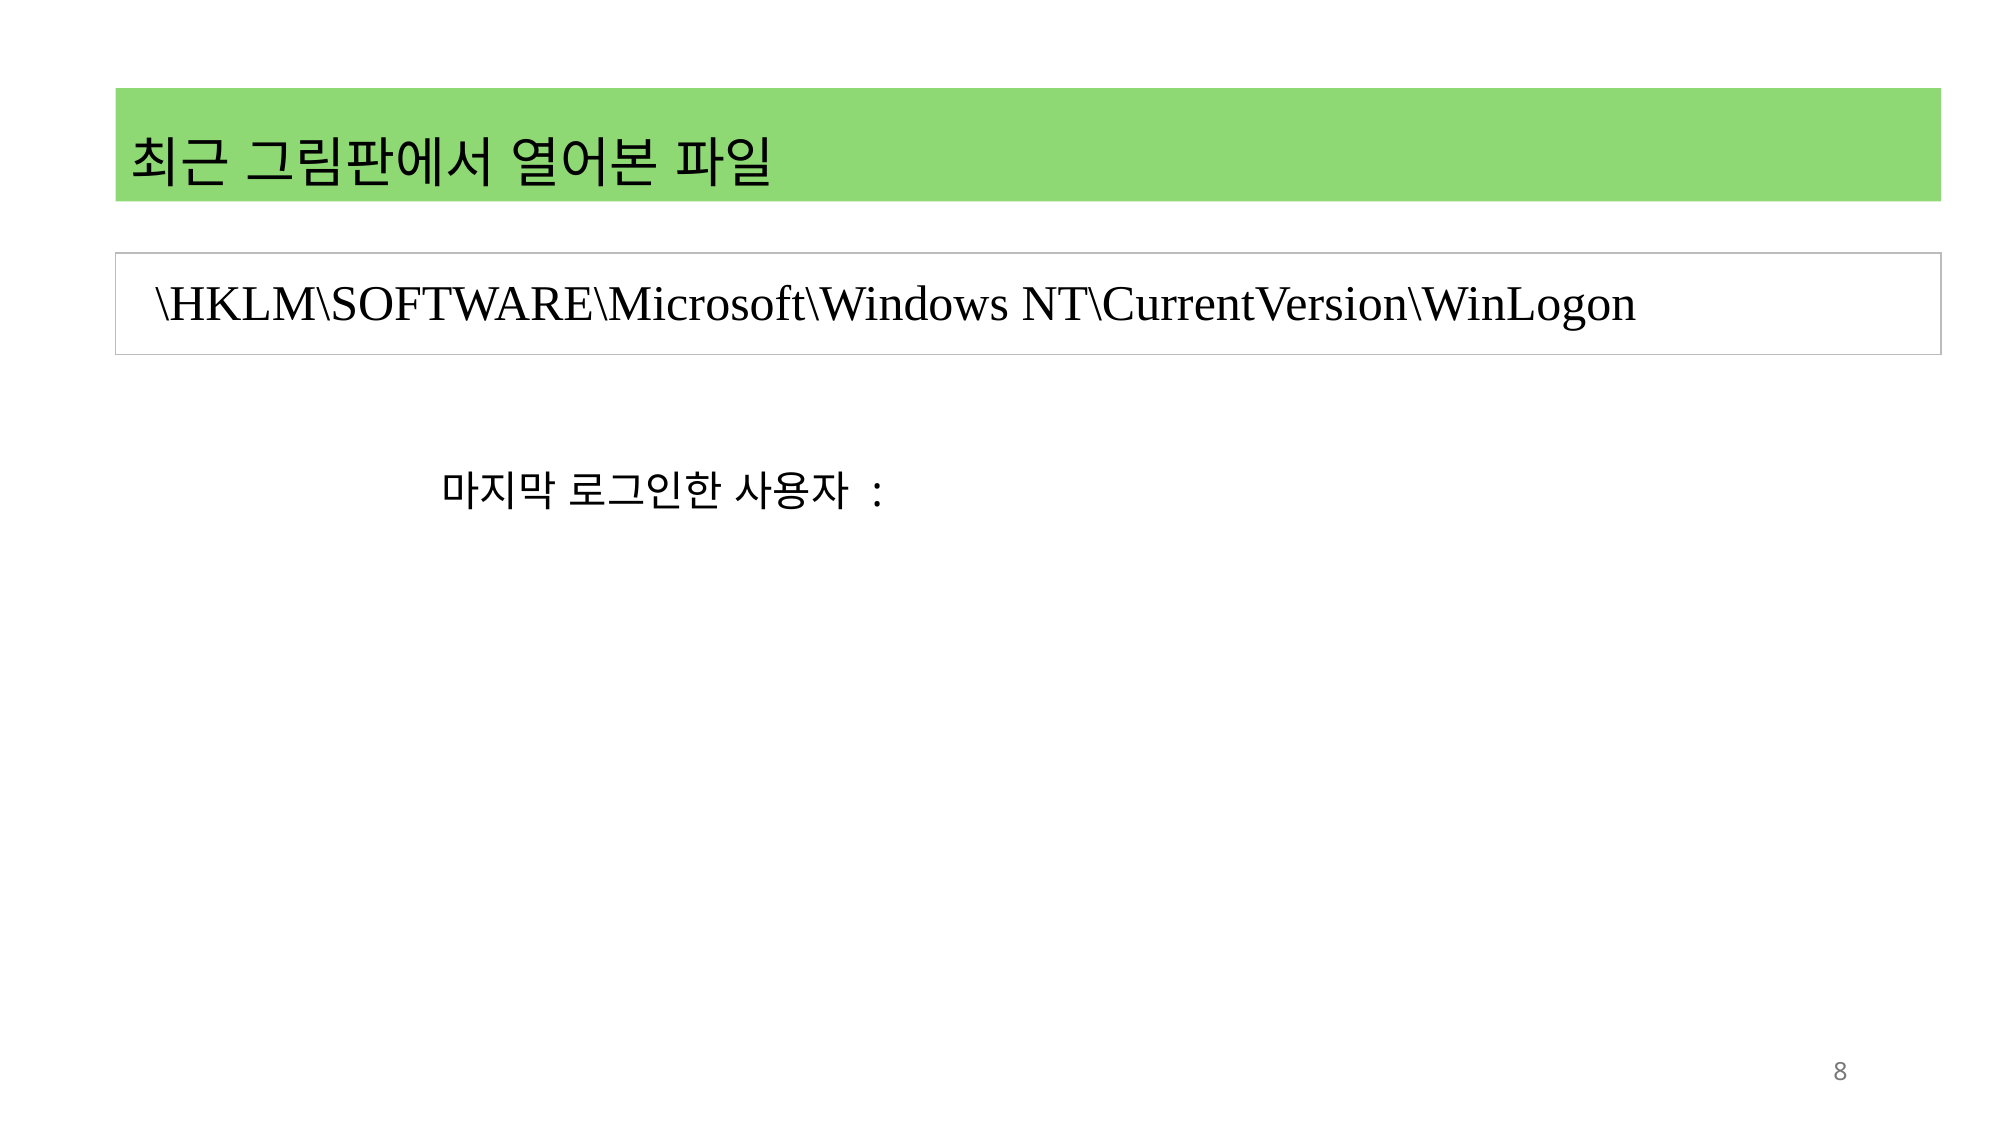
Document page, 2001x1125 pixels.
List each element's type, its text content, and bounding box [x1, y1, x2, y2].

text_box 마지막 로그인한 사용자 : [426, 432, 1427, 522]
table_header \HKLM\SOFTWARE\Microsoft\Windows NT\CurrentVersion\WinLogon [116, 254, 1940, 354]
text_box 최근 그림판에서 열어본 파일 [115, 88, 1942, 202]
slide_number 8 [1412, 1042, 1863, 1103]
